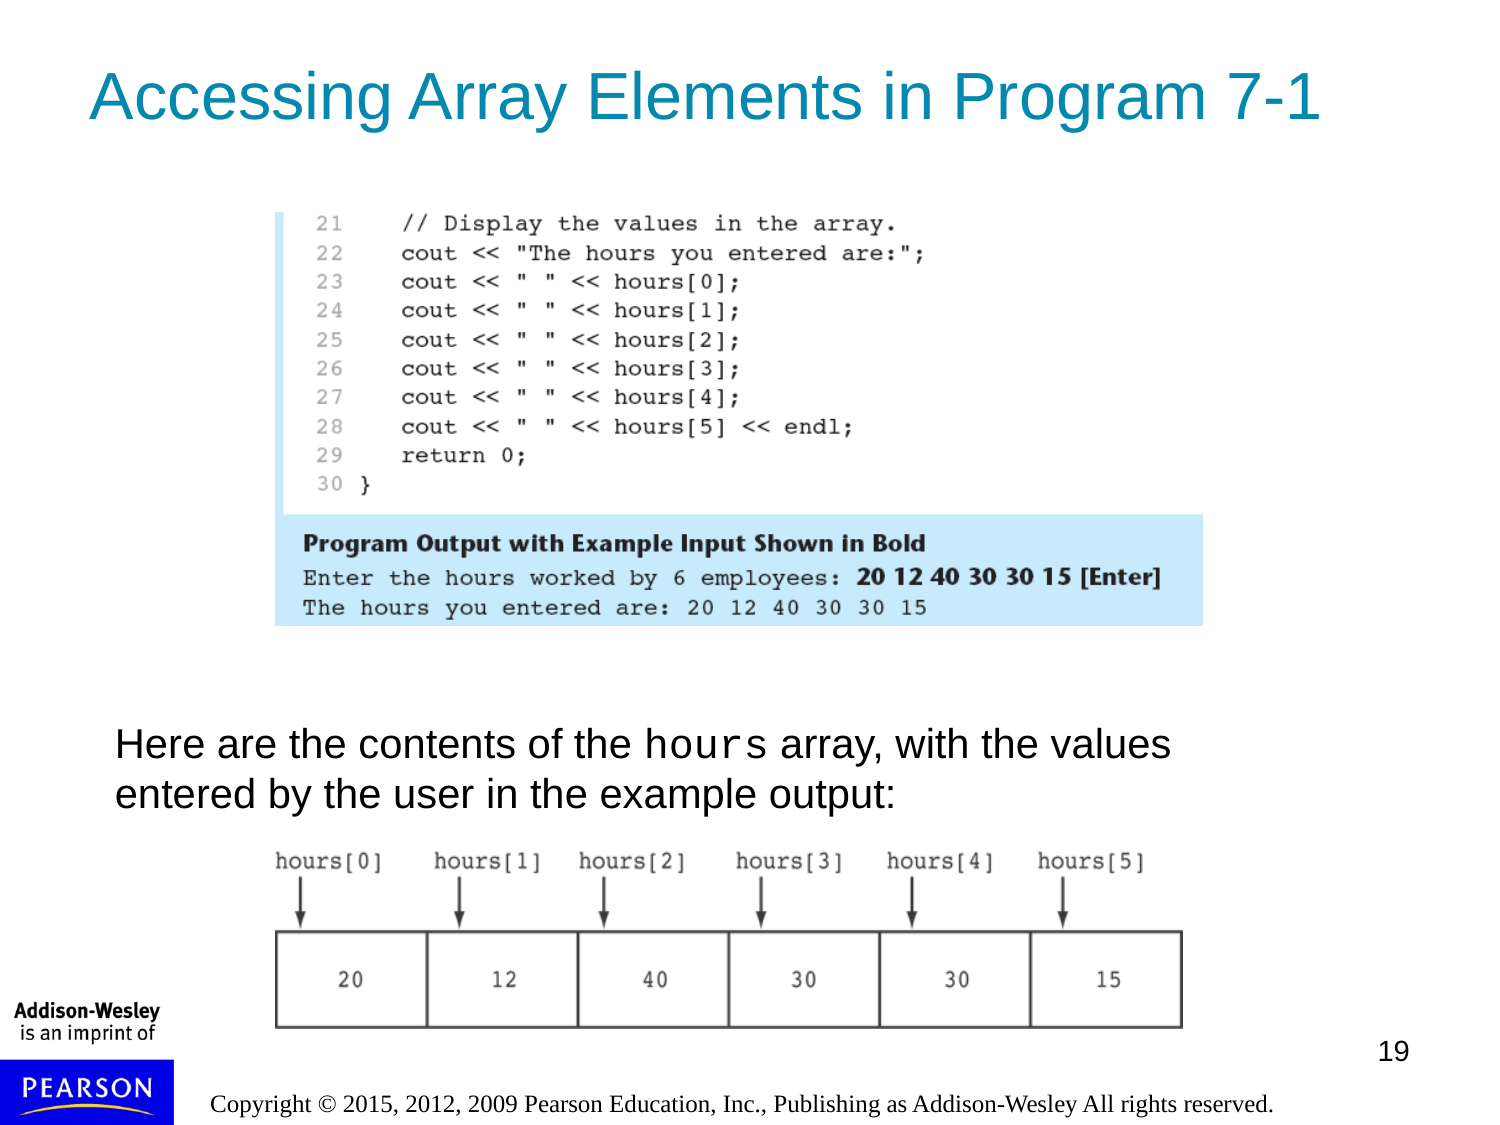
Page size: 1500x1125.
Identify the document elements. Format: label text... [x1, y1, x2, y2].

picture [0, 994, 174, 1125]
text_box Here are the contents of the hours array, with the values entered by the user in the example output: [99, 709, 1263, 825]
slide_number 19 [1074, 1024, 1426, 1103]
picture [274, 849, 1183, 1029]
text_box Accessing Array Elements in Program 7-1 [74, 45, 1425, 233]
picture [274, 212, 1203, 626]
